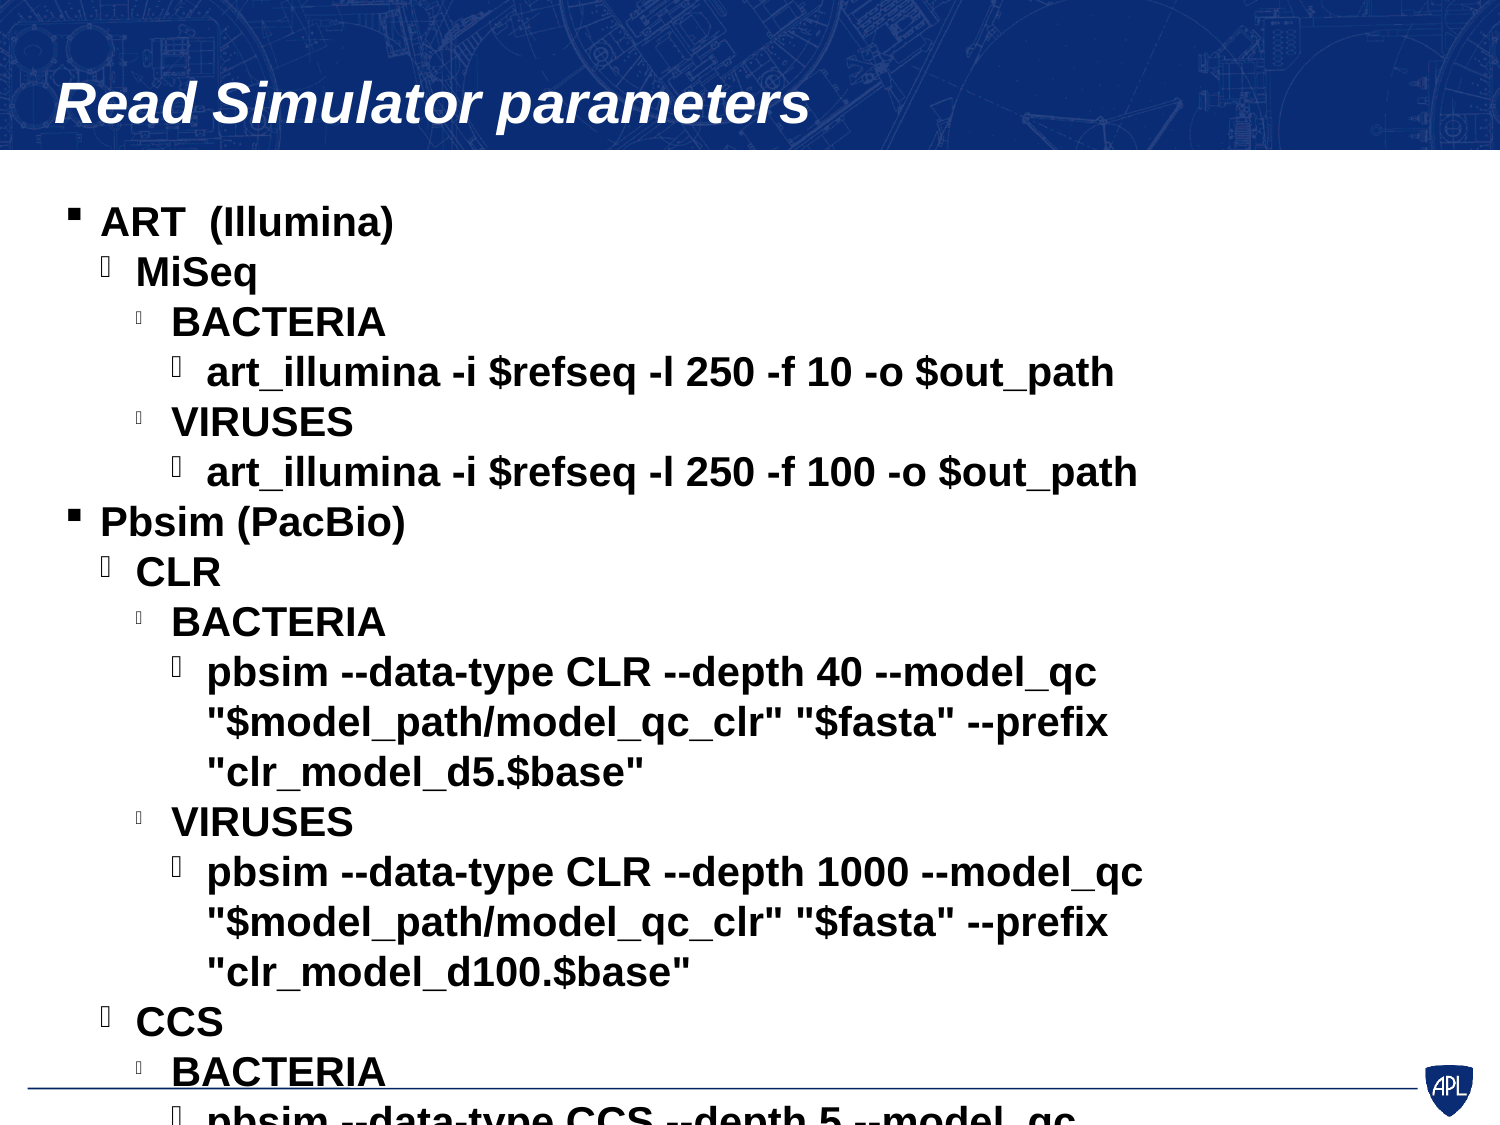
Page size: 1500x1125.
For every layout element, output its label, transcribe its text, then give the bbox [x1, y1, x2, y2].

picture [1419, 1059, 1479, 1121]
picture [0, 0, 1500, 150]
text_box Read Simulator parameters [39, 11, 1478, 144]
text_box ART (Illumina) MiSeq BACTERIA art_illumina -i $refseq -l 250 -f 10 -o $out_path VIRUSES art_illumina -i $refseq -l 250 -f 100 -o $out_path Pbsim (PacBio) CLR BACTERIA pbsim --data-type CLR --depth 40 --model_qc "$model_path/model_qc_clr" "$fasta" --prefix "clr_model_d5.$base" VIRUSES pbsim --data-type CLR --depth 1000 --model_qc "$model_path/model_qc_clr" "$fasta" --prefix "clr_model_d100.$base" CCS BACTERIA pbsim --data-type CCS --depth 5 --model_qc "$model_path/model_qc_ccs" "$fasta" --prefix "ccs_model_d5.$base" VIRUSES pbsim --data-type CCS --depth 400 --model_qc "$model_path/model_qc_ccs" "$fasta" --prefix "ccs_model_d100.$base" [50, 187, 1442, 1050]
